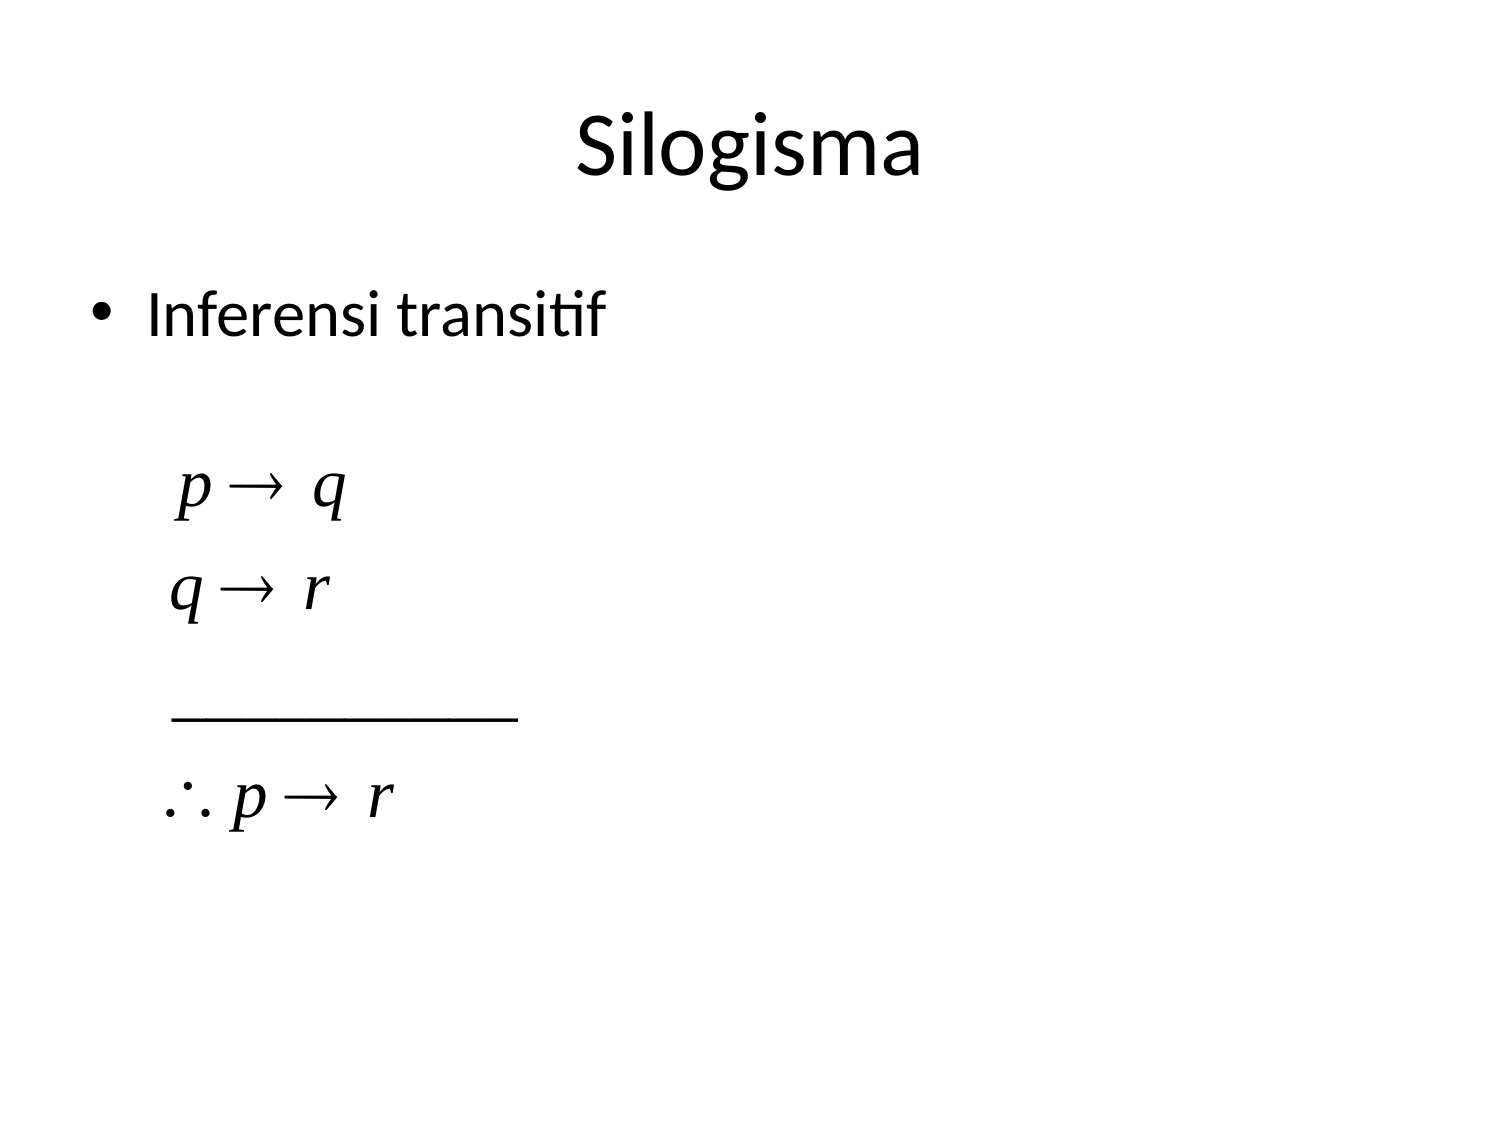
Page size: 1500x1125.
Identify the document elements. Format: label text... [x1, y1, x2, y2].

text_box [159, 455, 535, 849]
list Inferensi transitif [75, 262, 1425, 1005]
title Silogisma [75, 45, 1425, 233]
